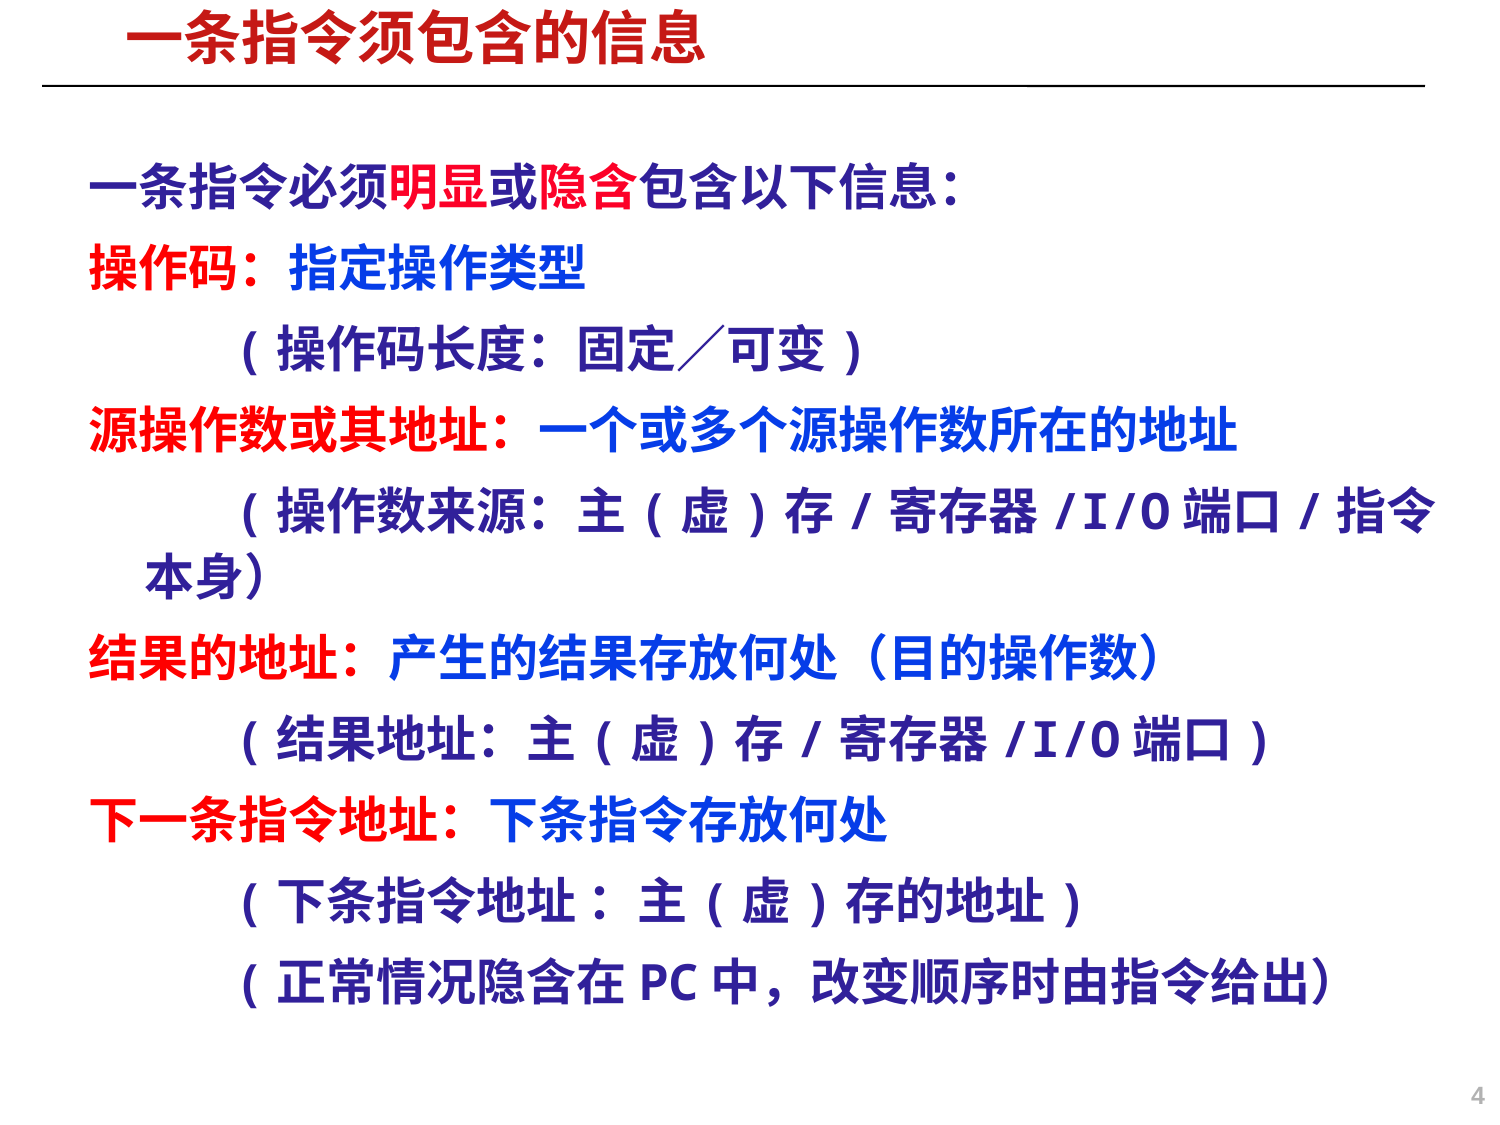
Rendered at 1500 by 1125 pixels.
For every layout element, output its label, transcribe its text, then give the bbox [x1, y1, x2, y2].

slide_number 4 [1162, 1065, 1500, 1125]
list 一条指令必须明显或隐含包含以下信息： 操作码：指定操作类型 (操作码长度：固定／可变) 源操作数或其地址：一个或多个源操作数所在的地址 (操作数来源：主(虚)存/寄存器/I/O端口/指令本身） 结果的地址：产生的结果存放何处（目的操作数） (结果地址：主(虚)存/寄存器/I/O端口) 下一条指令地址：下条指令存放何处 (下条指令地址 ：主(虚)存的地址) (正常情况隐含在PC中，改变顺序时由指令给出） [73, 142, 1487, 1021]
title 一条指令须包含的信息 [114, 7, 1227, 77]
